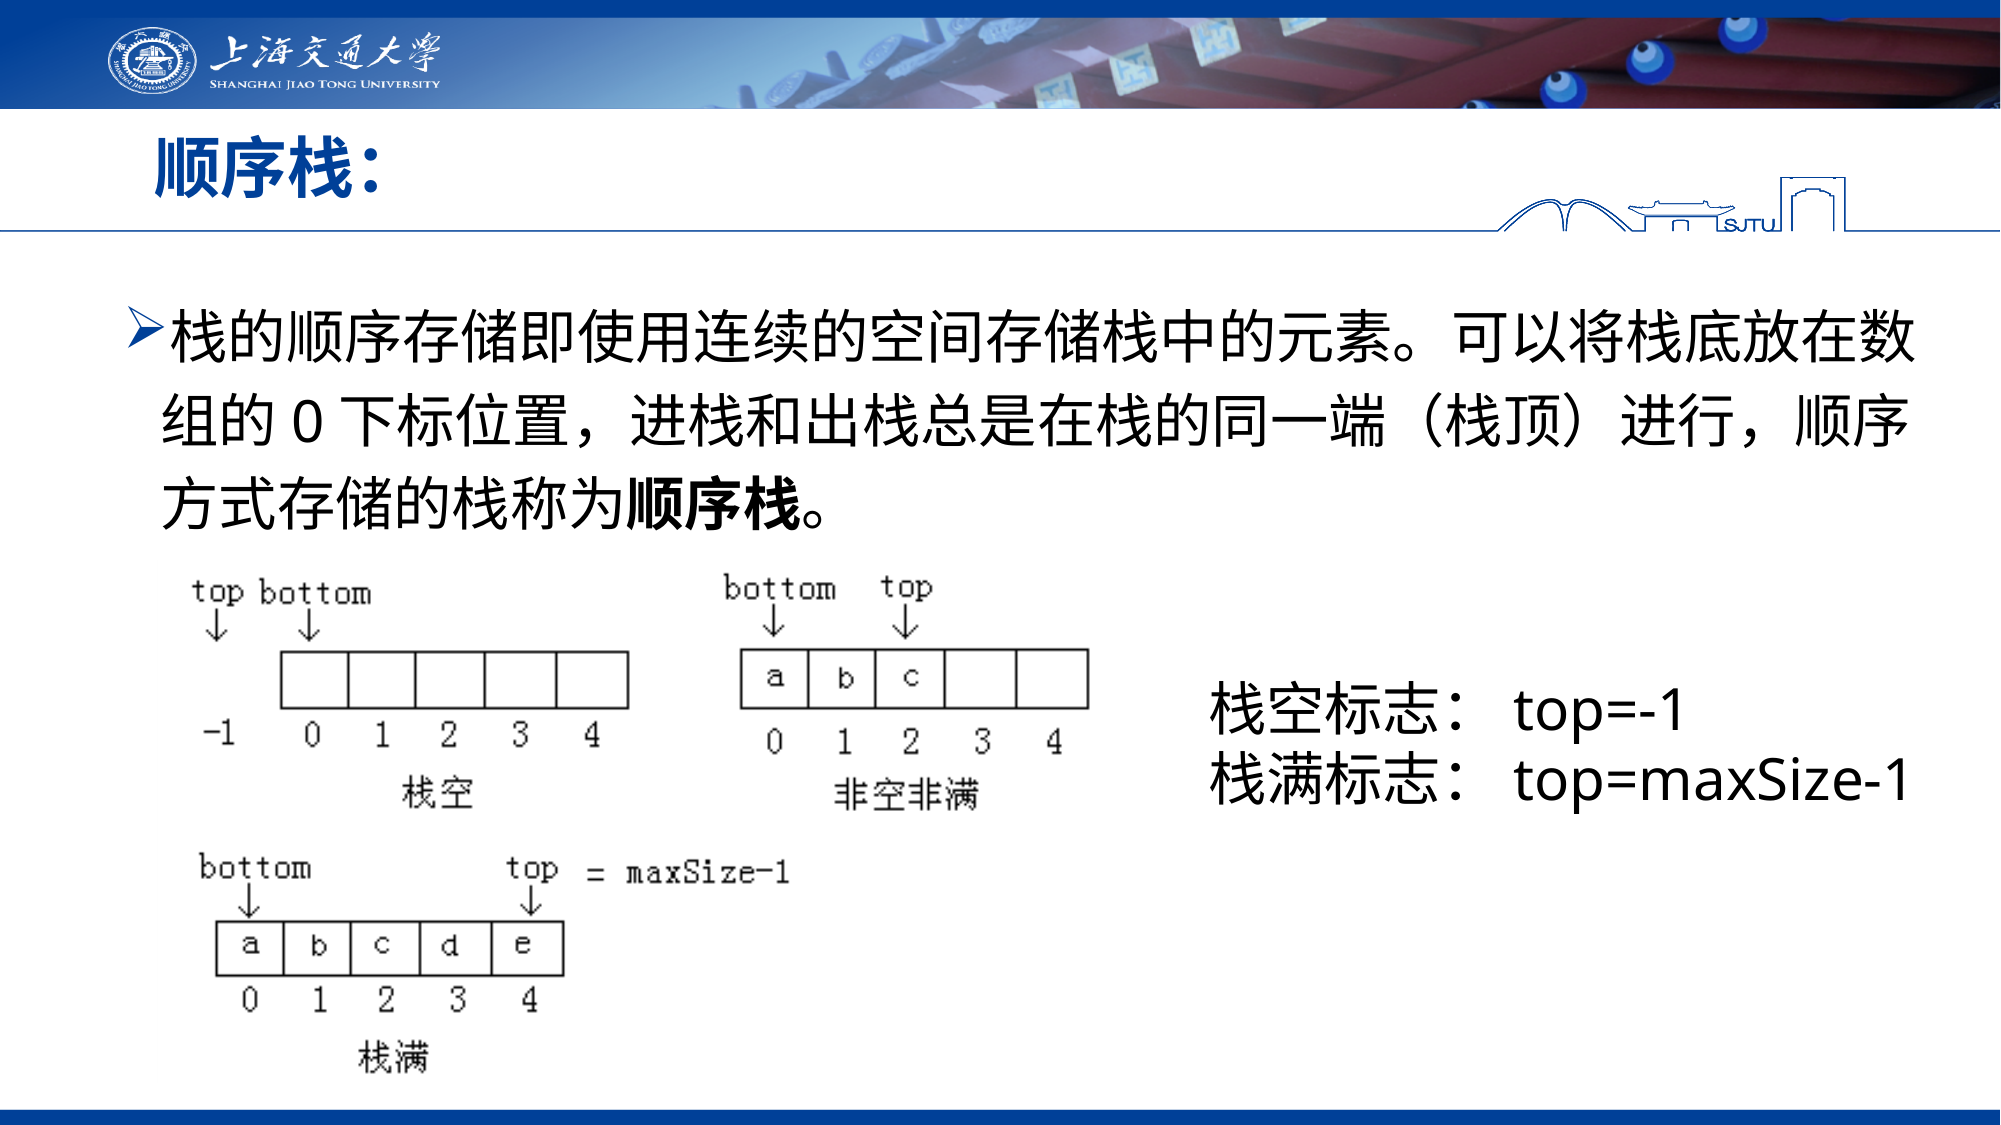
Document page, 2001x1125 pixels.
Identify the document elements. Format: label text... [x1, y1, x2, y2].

picture [156, 560, 1099, 1083]
text_box 栈空标志：top=-1 栈满标志：top=maxSize-1 [1193, 665, 1940, 820]
list 栈的顺序存储即使用连续的空间存储栈中的元素。可以将栈底放在数组的0下标位置，进栈和出栈总是在栈的同一端（栈顶）进行，顺序方式存储的栈称为顺序栈。 [108, 278, 1940, 561]
title 顺序栈： [108, 123, 1940, 218]
picture [0, 0, 2001, 109]
